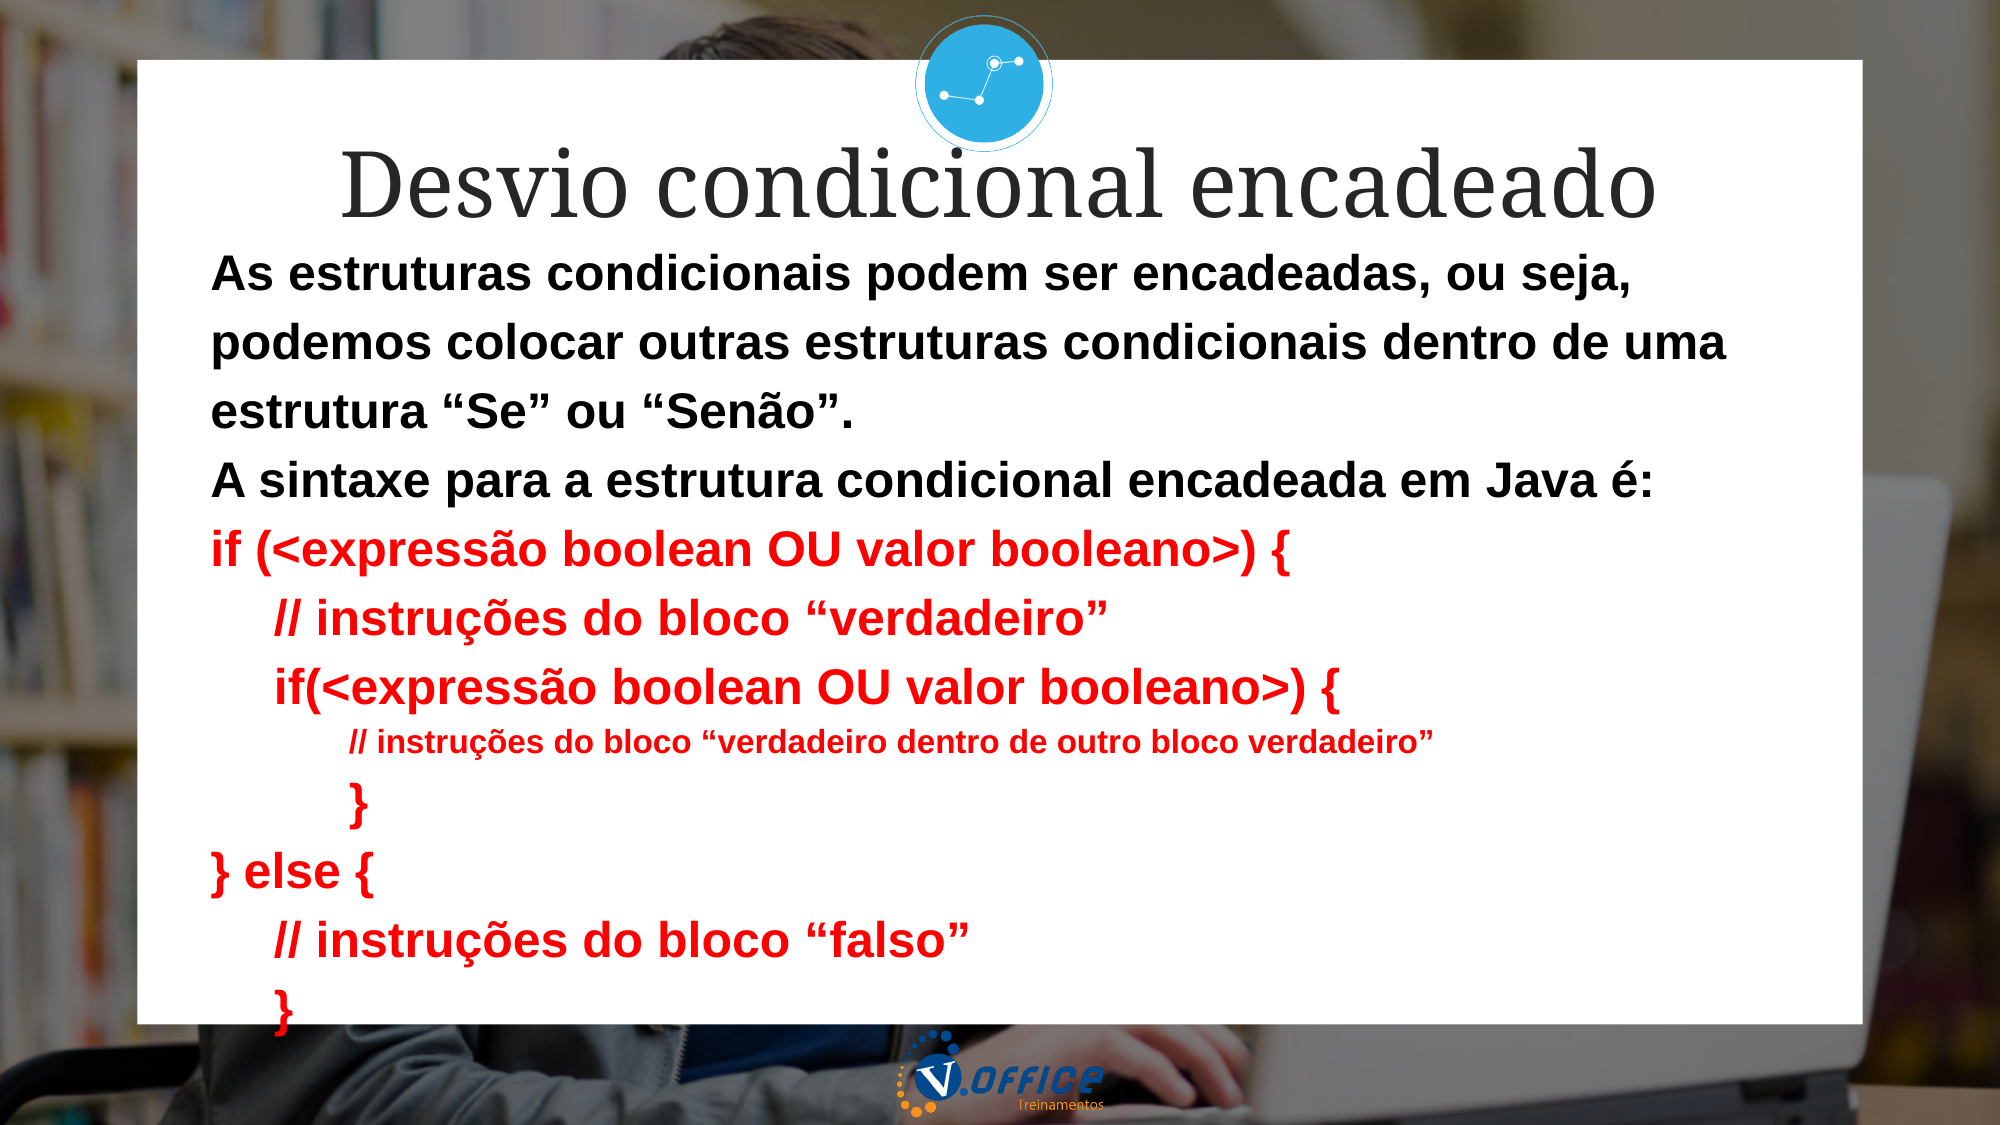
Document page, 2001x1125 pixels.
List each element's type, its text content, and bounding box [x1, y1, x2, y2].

text_box Desvio condicional encadeado [212, 73, 1788, 224]
picture [0, 0, 2000, 1125]
text_box As estruturas condicionais podem ser encadeadas, ou seja, podemos colocar outras estruturas condicionais dentro de uma estrutura “Se” ou “Senão”. A sintaxe para a estrutura condicional encadeada em Java é: if (<expressão boolean OU valor booleano>) { // instruções do bloco “verdadeiro” if(<expressão boolean OU valor booleano>) { // instruções do bloco “verdadeiro dentro de outro bloco verdadeiro” } } else { // instruções do bloco “falso” } [195, 224, 1807, 830]
